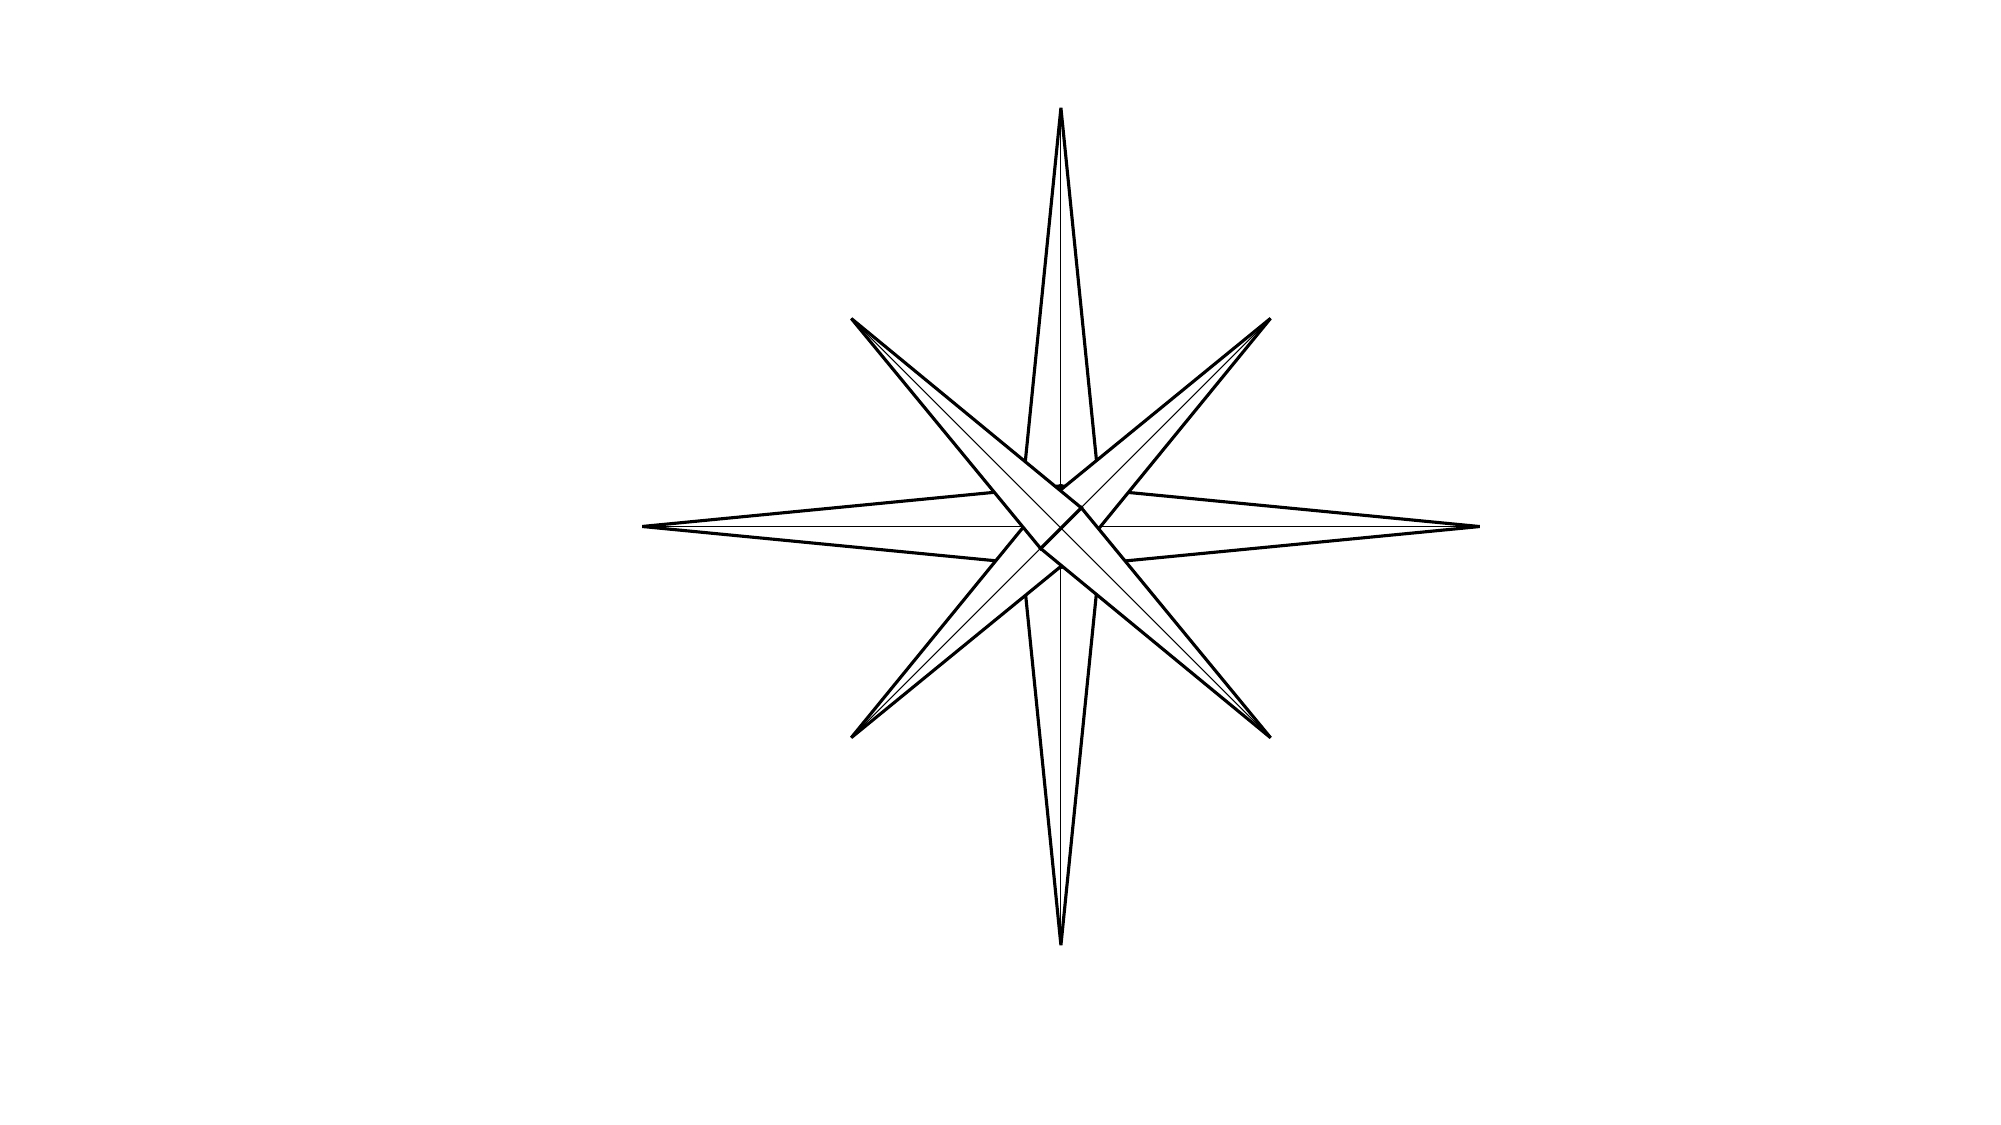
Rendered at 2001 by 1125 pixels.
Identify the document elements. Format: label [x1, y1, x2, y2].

text_box [642, 107, 1480, 946]
